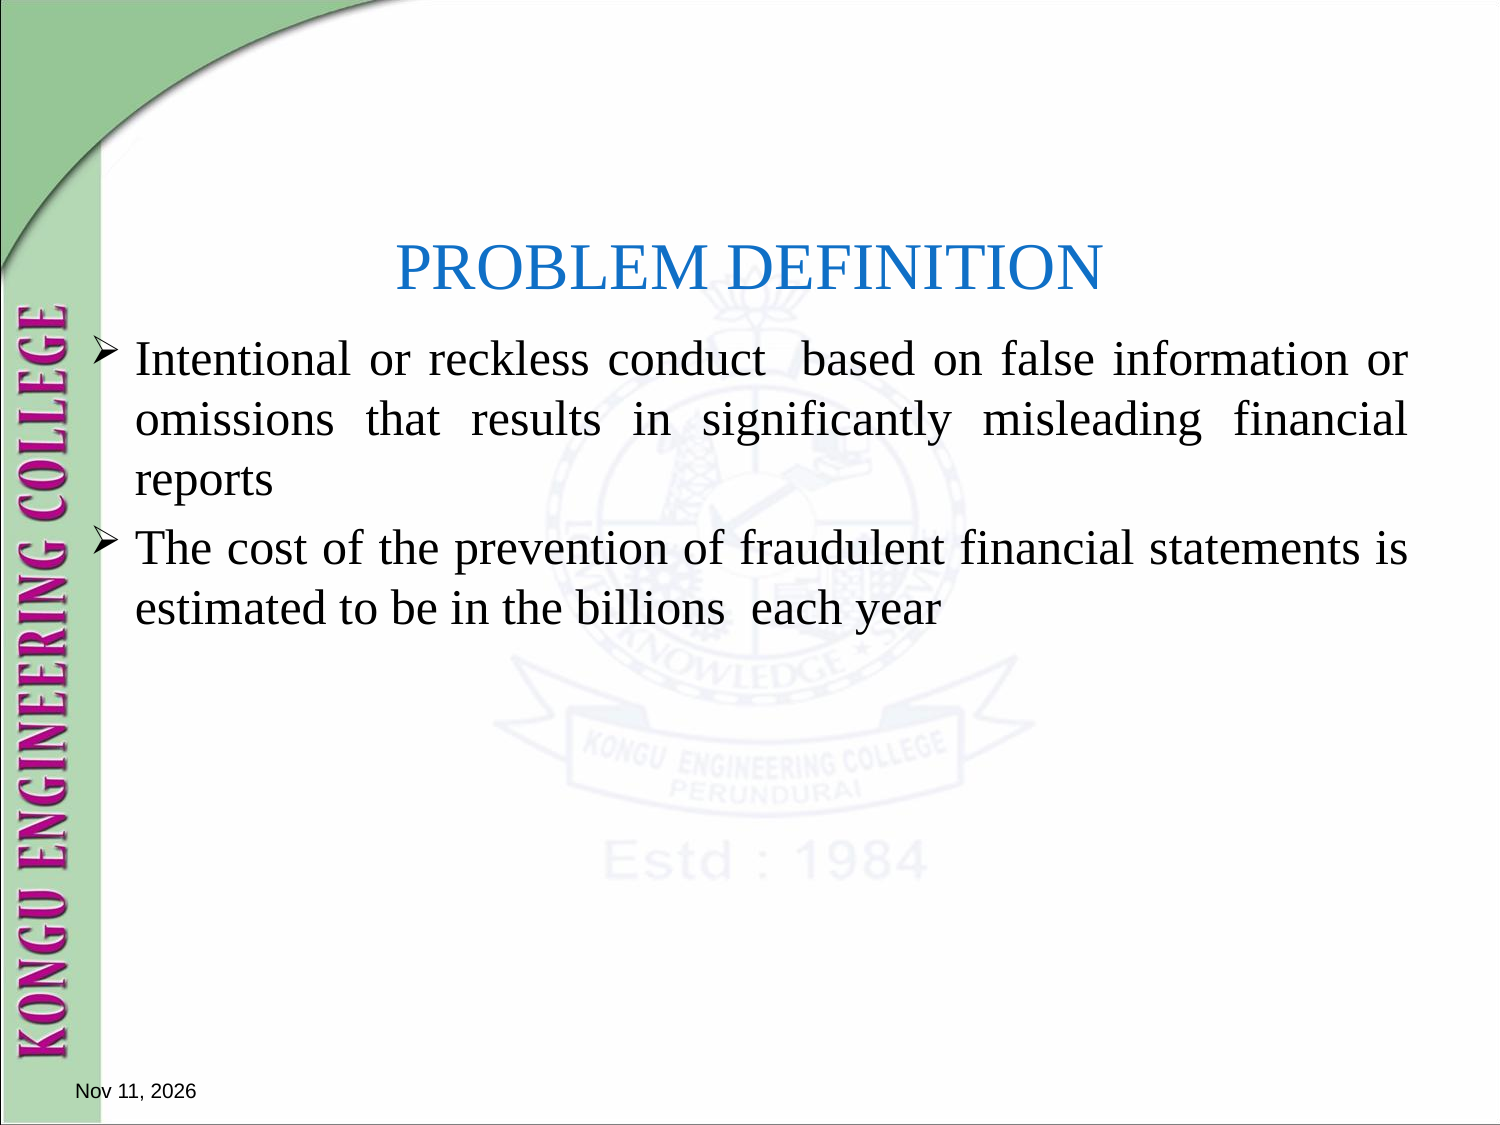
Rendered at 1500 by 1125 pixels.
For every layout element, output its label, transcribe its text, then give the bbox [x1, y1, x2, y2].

picture [0, 0, 1500, 1125]
list Intentional or reckless conduct based on false information or omissions that results in significantly misleading financial reports The cost of the prevention of fraudulent financial statements is estimated to be in the billions each year [74, 317, 1426, 1038]
title PROBLEM DEFINITION [74, 115, 1426, 304]
slide_number 4-Apr-18 [75, 1042, 425, 1103]
